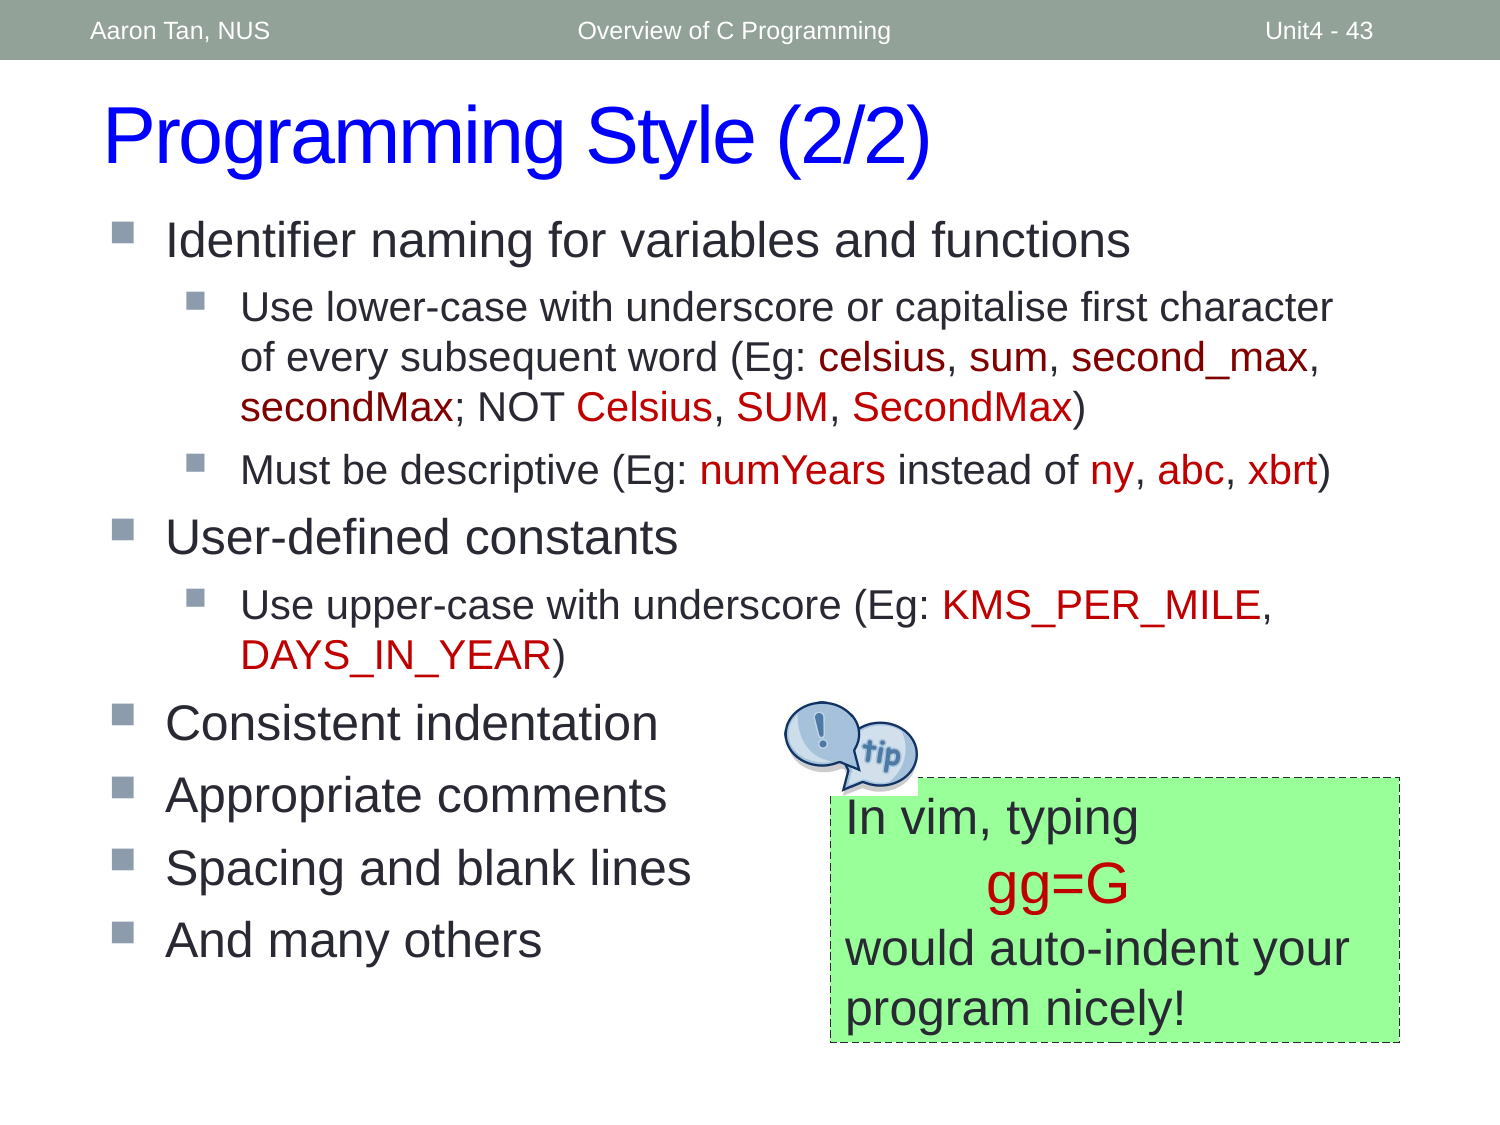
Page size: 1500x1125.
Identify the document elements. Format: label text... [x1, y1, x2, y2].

slide_number Aaron Tan, NUS [75, 3, 550, 57]
text_box Identifier naming for variables and functions Use lower-case with underscore or capitalise first character of every subsequent word (Eg: celsius, sum, second_max, secondMax; NOT Celsius, SUM, SecondMax) Must be descriptive (Eg: numYears instead of ny, abc, xbrt) User-defined constants Use upper-case with underscore (Eg: KMS_PER_MILE, DAYS_IN_YEAR) Consistent indentation Appropriate comments Spacing and blank lines And many others [94, 200, 1375, 1043]
slide_number Unit4 - 43 [1250, 3, 1425, 57]
picture [784, 700, 919, 797]
title Programming Style (2/2) [87, 75, 1425, 188]
footer Overview of C Programming [562, 3, 1238, 57]
text_box In vim, typing gg=G would auto-indent your program nicely! [830, 777, 1400, 1043]
